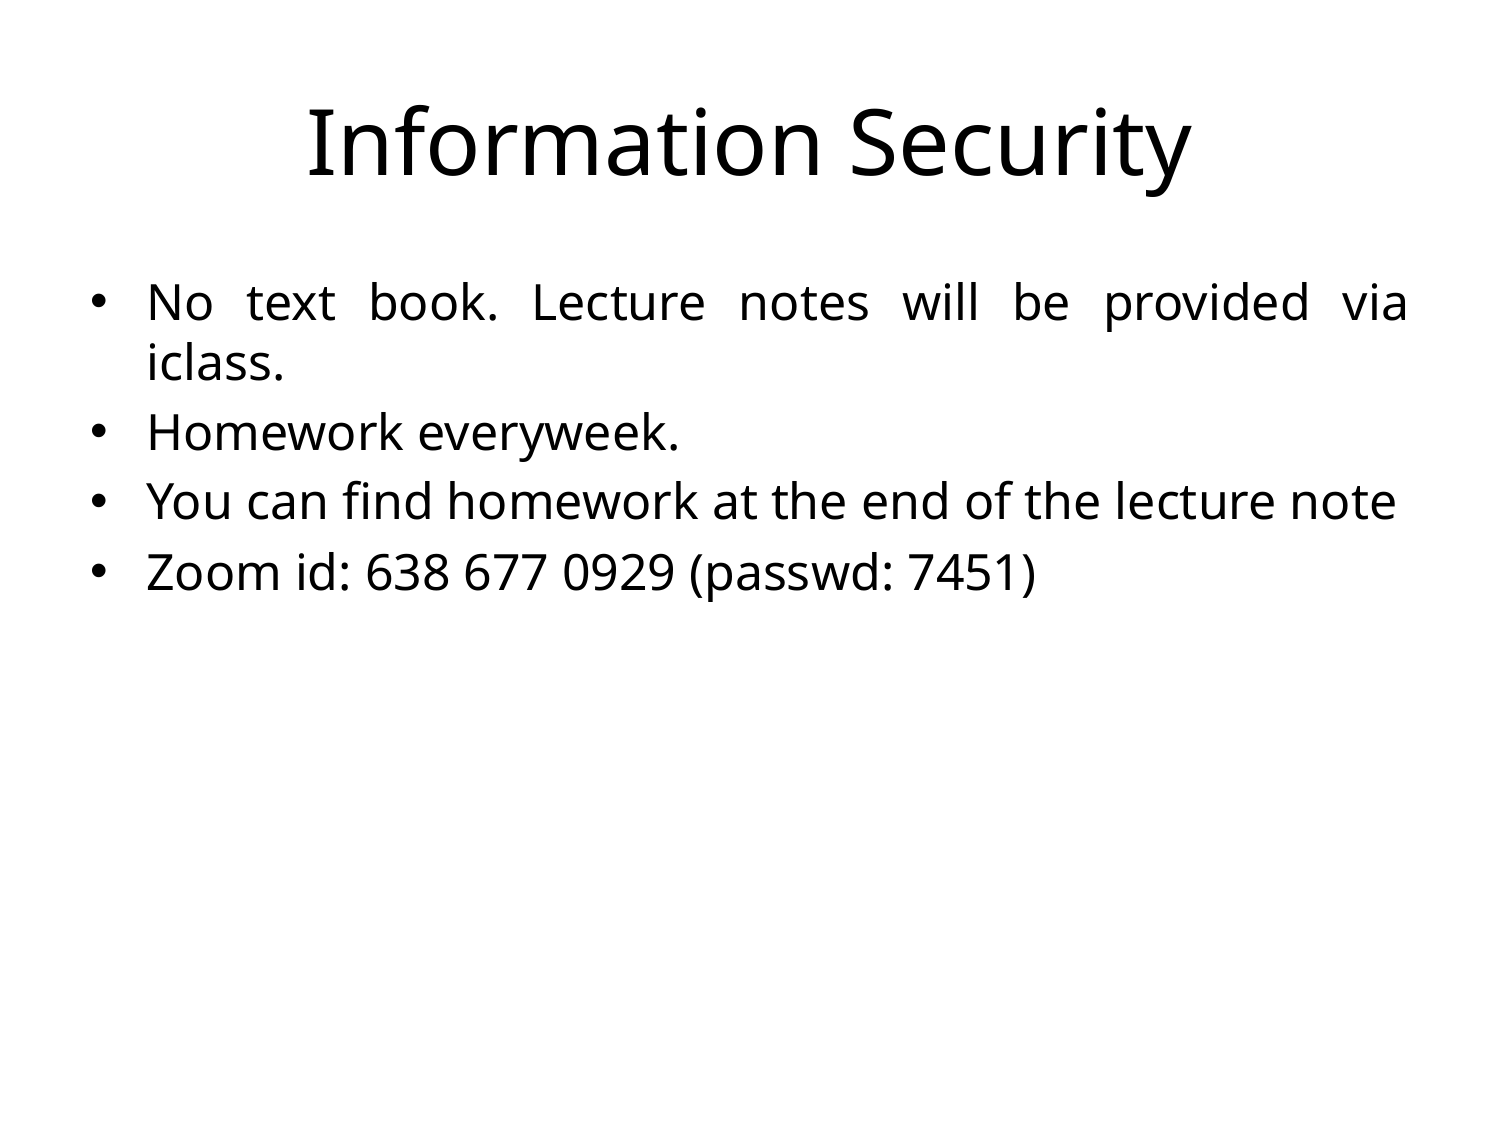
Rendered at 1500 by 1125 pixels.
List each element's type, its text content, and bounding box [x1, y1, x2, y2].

title Information Security [75, 45, 1425, 233]
list No text book. Lecture notes will be provided via iclass. Homework everyweek. You can find homework at the end of the lecture note Zoom id: 638 677 0929 (passwd: 7451) [75, 262, 1425, 1005]
